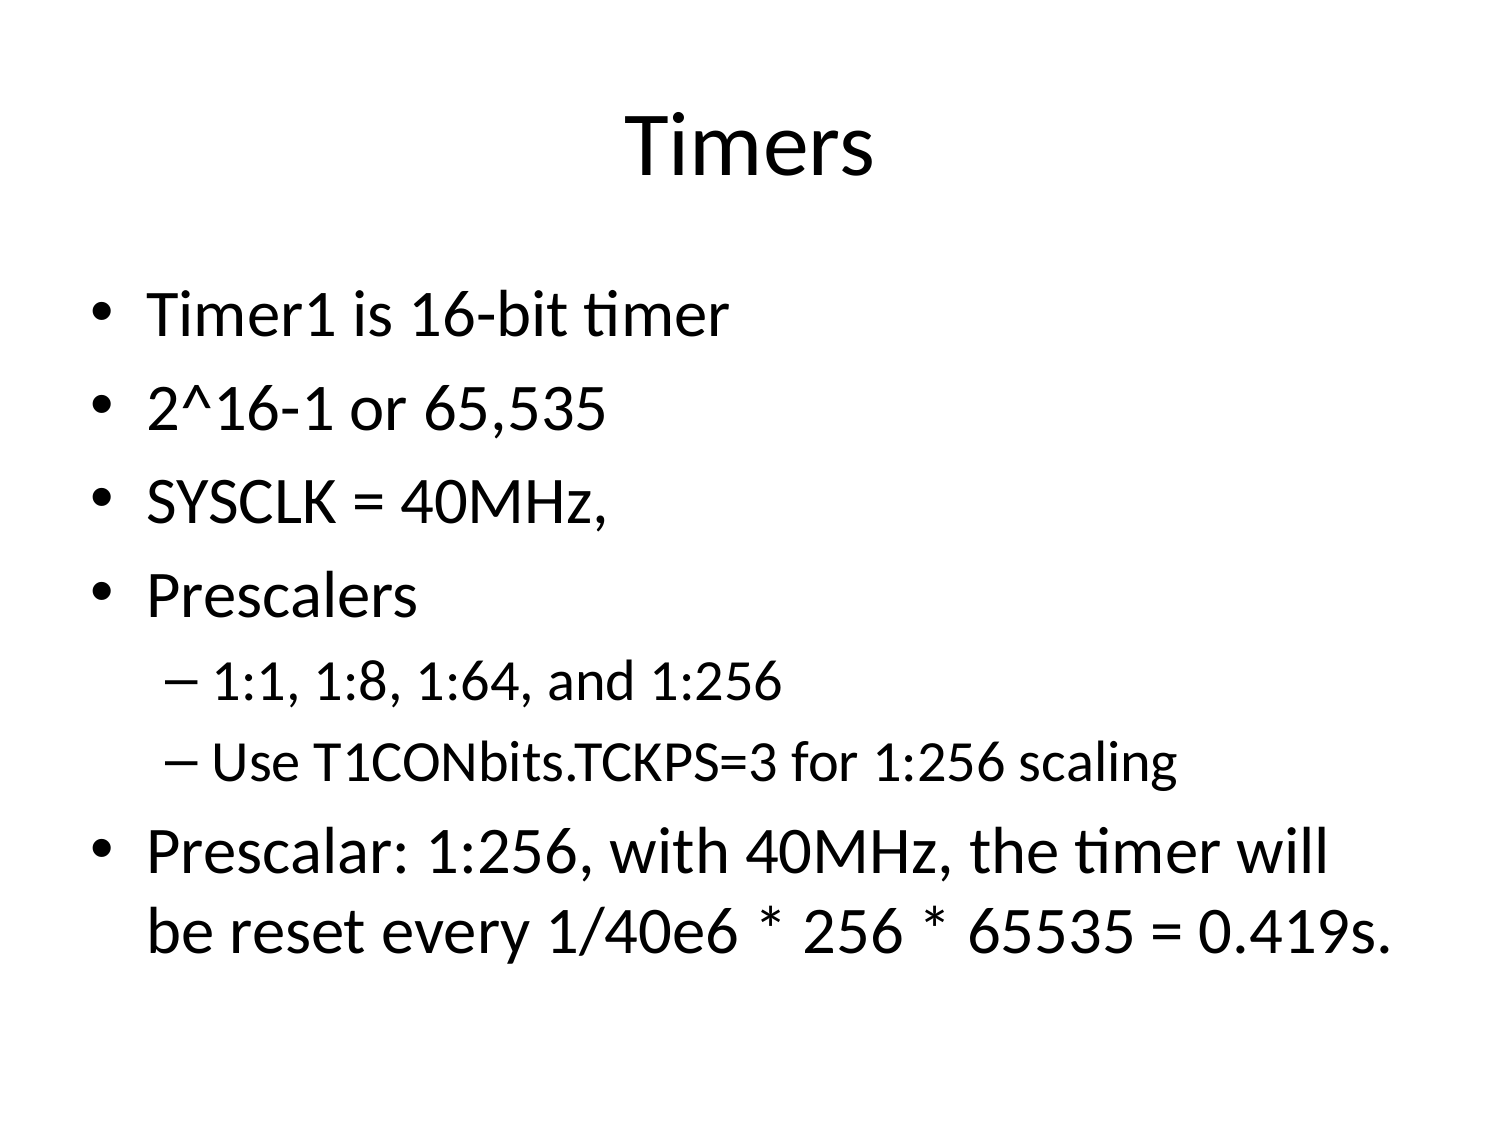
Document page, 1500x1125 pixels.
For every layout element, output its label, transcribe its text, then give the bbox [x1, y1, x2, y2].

title Timers [75, 45, 1425, 233]
list Timer1 is 16-bit timer 2^16-1 or 65,535 SYSCLK = 40MHz, Prescalers 1:1, 1:8, 1:64, and 1:256 Use T1CONbits.TCKPS=3 for 1:256 scaling Prescalar: 1:256, with 40MHz, the timer will be reset every 1/40e6 * 256 * 65535 = 0.419s. [75, 262, 1425, 1005]
